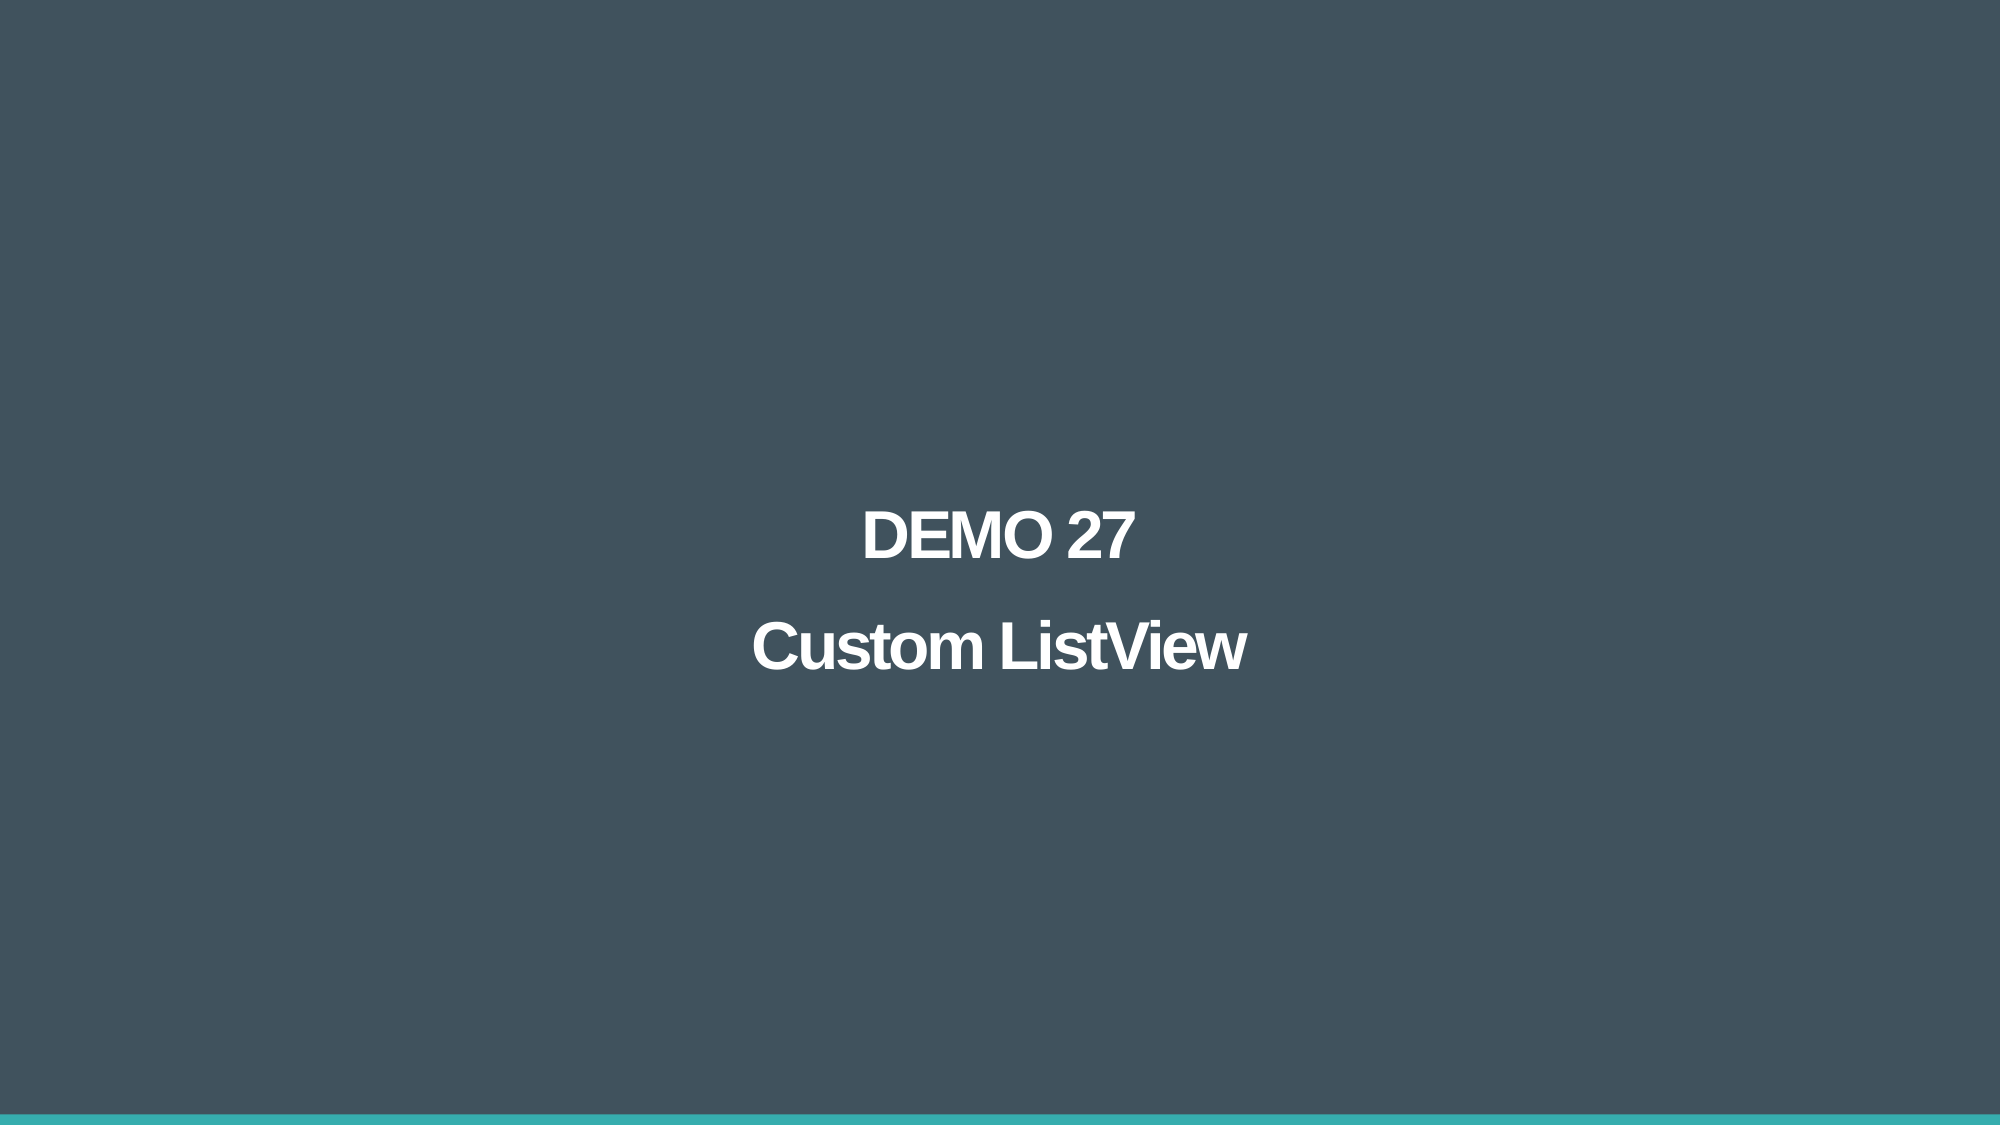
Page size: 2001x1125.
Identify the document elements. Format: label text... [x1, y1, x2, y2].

text_box [0, 1114, 2000, 1125]
text_box DEMO 27 Custom ListView [440, 535, 1560, 645]
